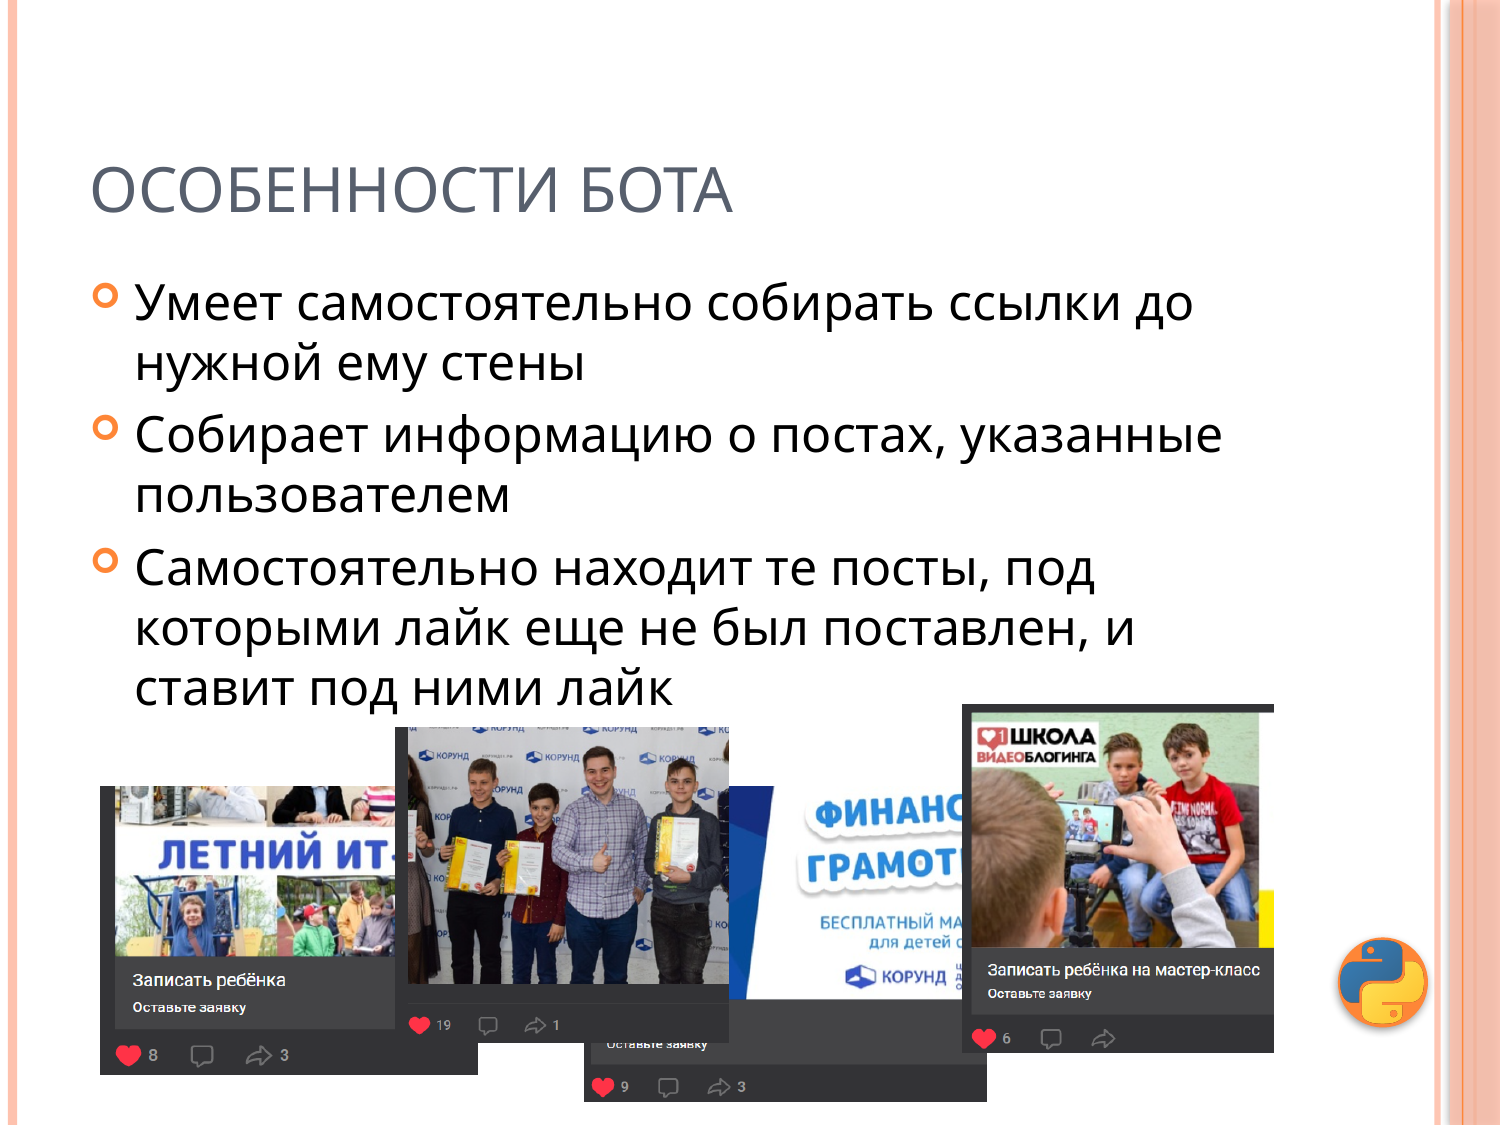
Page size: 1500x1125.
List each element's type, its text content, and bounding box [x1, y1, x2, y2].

picture [99, 703, 1275, 1103]
list Умеет самостоятельно собирать ссылки до нужной ему стены Собирает информацию о постах, указанные пользователем Самостоятельно находит те посты, под которыми лайк еще не был поставлен, и ставит под ними лайк [75, 262, 1300, 1062]
title Особенности бота [75, 45, 1300, 233]
picture [1340, 939, 1425, 1024]
